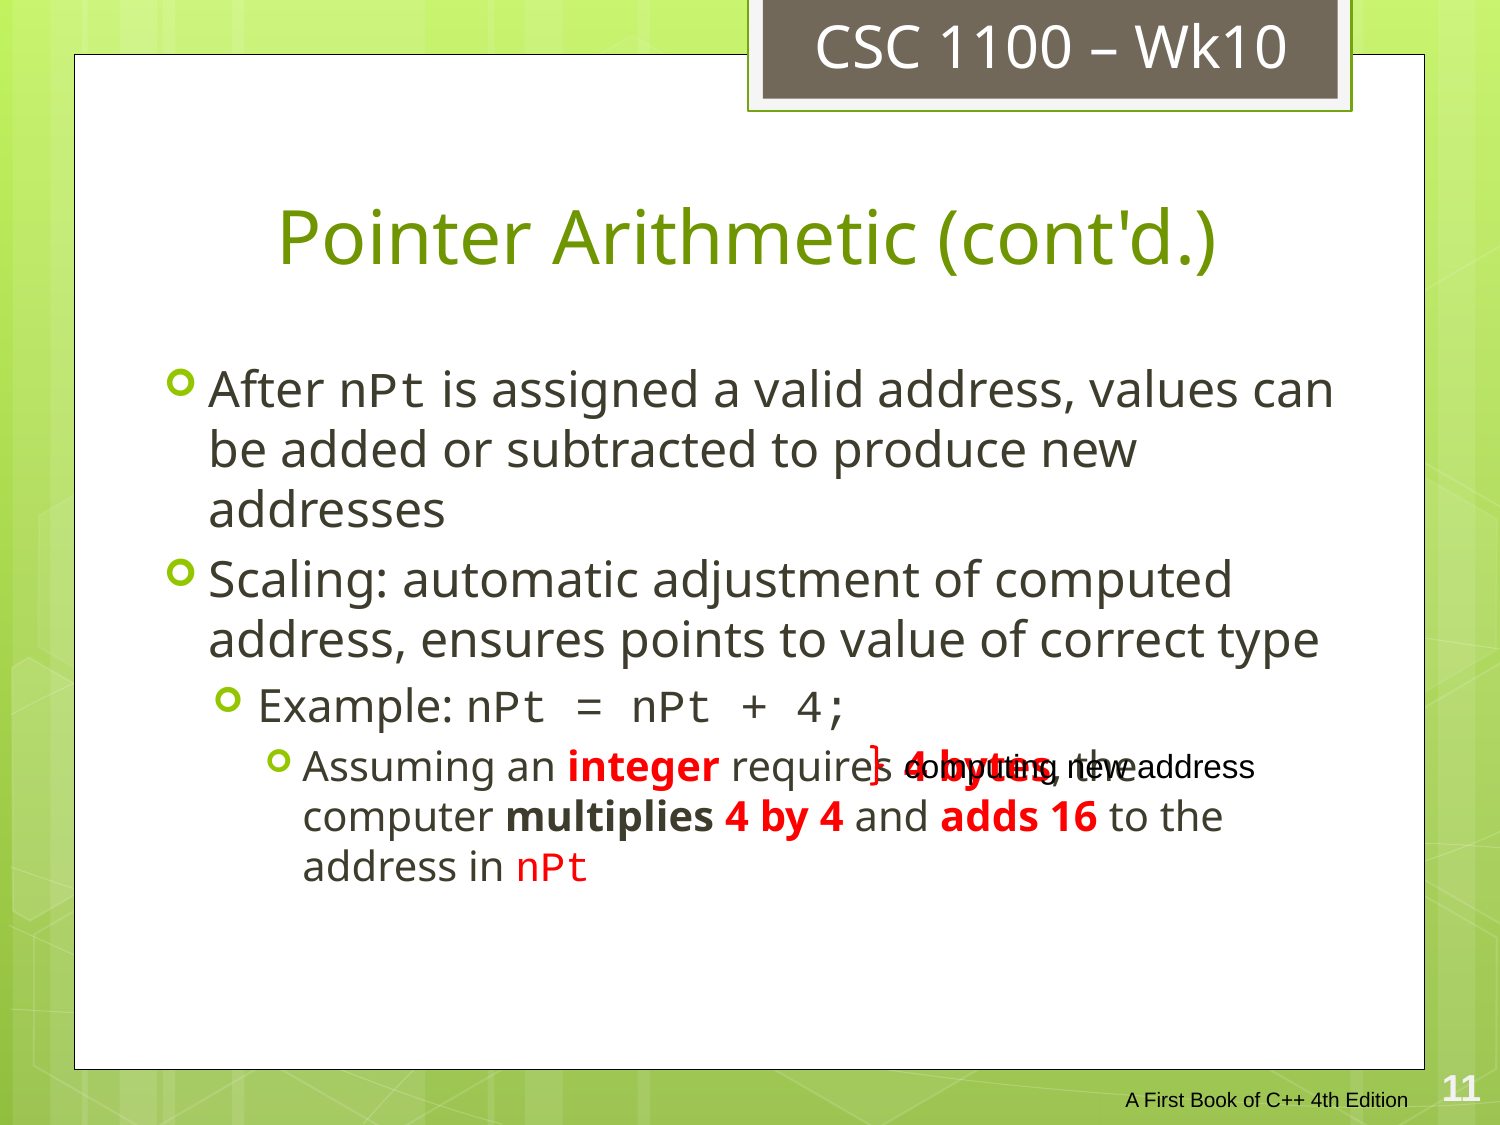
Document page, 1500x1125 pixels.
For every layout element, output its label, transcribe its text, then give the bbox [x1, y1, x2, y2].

text_box [870, 745, 884, 785]
text_box computing new address [889, 737, 1271, 793]
text_box A First Book of C++ 4th Edition [848, 1069, 1423, 1125]
text_box [1423, 1046, 1500, 1125]
text_box CSC 1100 – Wk10 [799, 0, 1325, 88]
list After nPt is assigned a valid address, values can be added or subtracted to produce new addresses Scaling: automatic adjustment of computed address, ensures points to value of correct type Example: nPt = nPt + 4; Assuming an integer requires 4 bytes, the computer multiplies 4 by 4 and adds 16 to the address in nPt [137, 350, 1353, 988]
title Pointer Arithmetic (cont'd.) [171, 168, 1324, 288]
